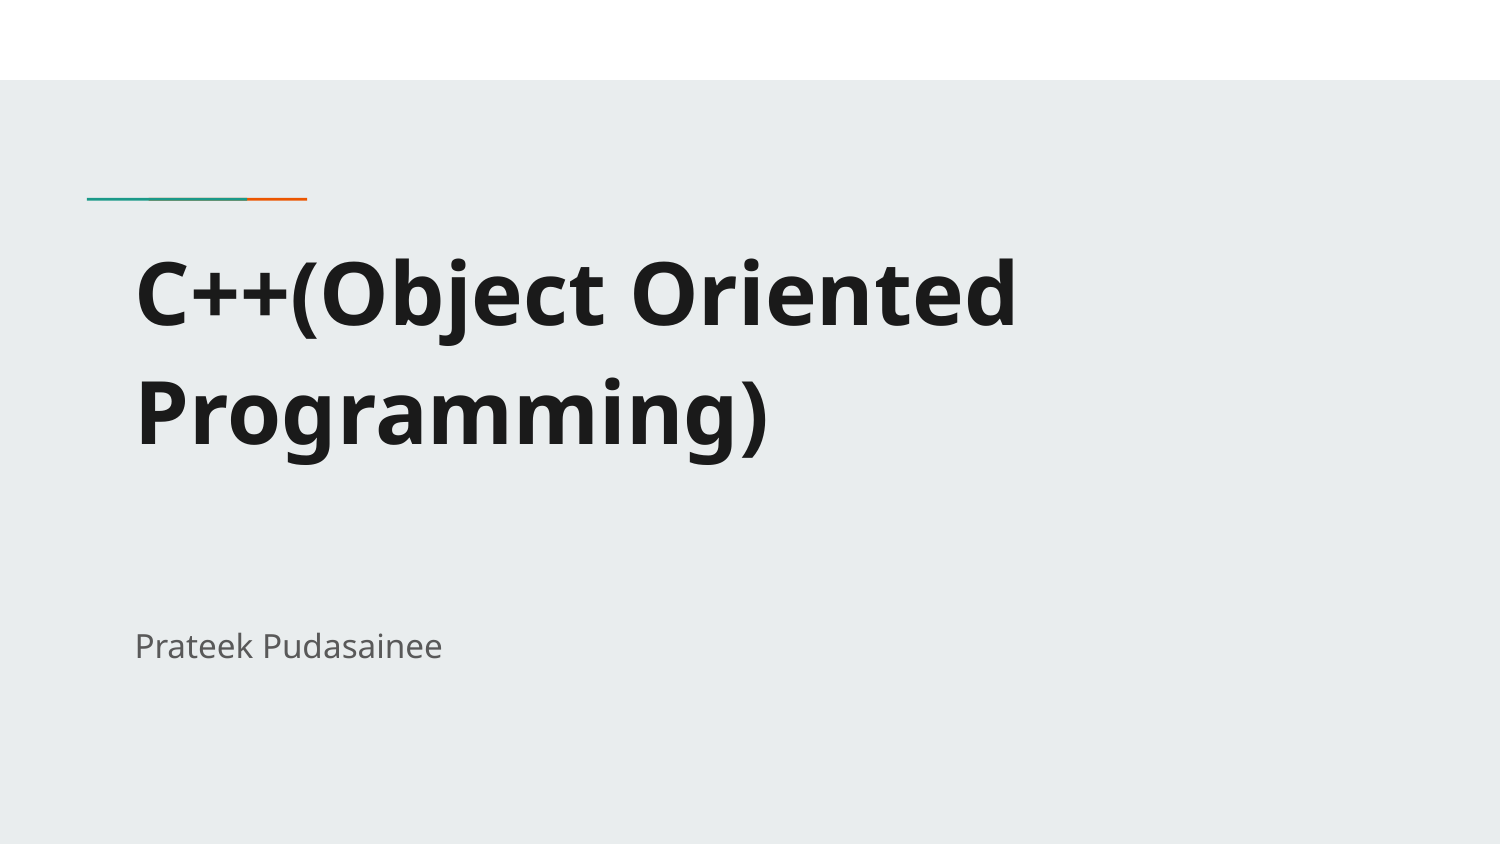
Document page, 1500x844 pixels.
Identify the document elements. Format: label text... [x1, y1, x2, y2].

title C++(Object Oriented Programming) [119, 216, 1381, 490]
subtitle Prateek Pudasainee [119, 608, 1381, 698]
